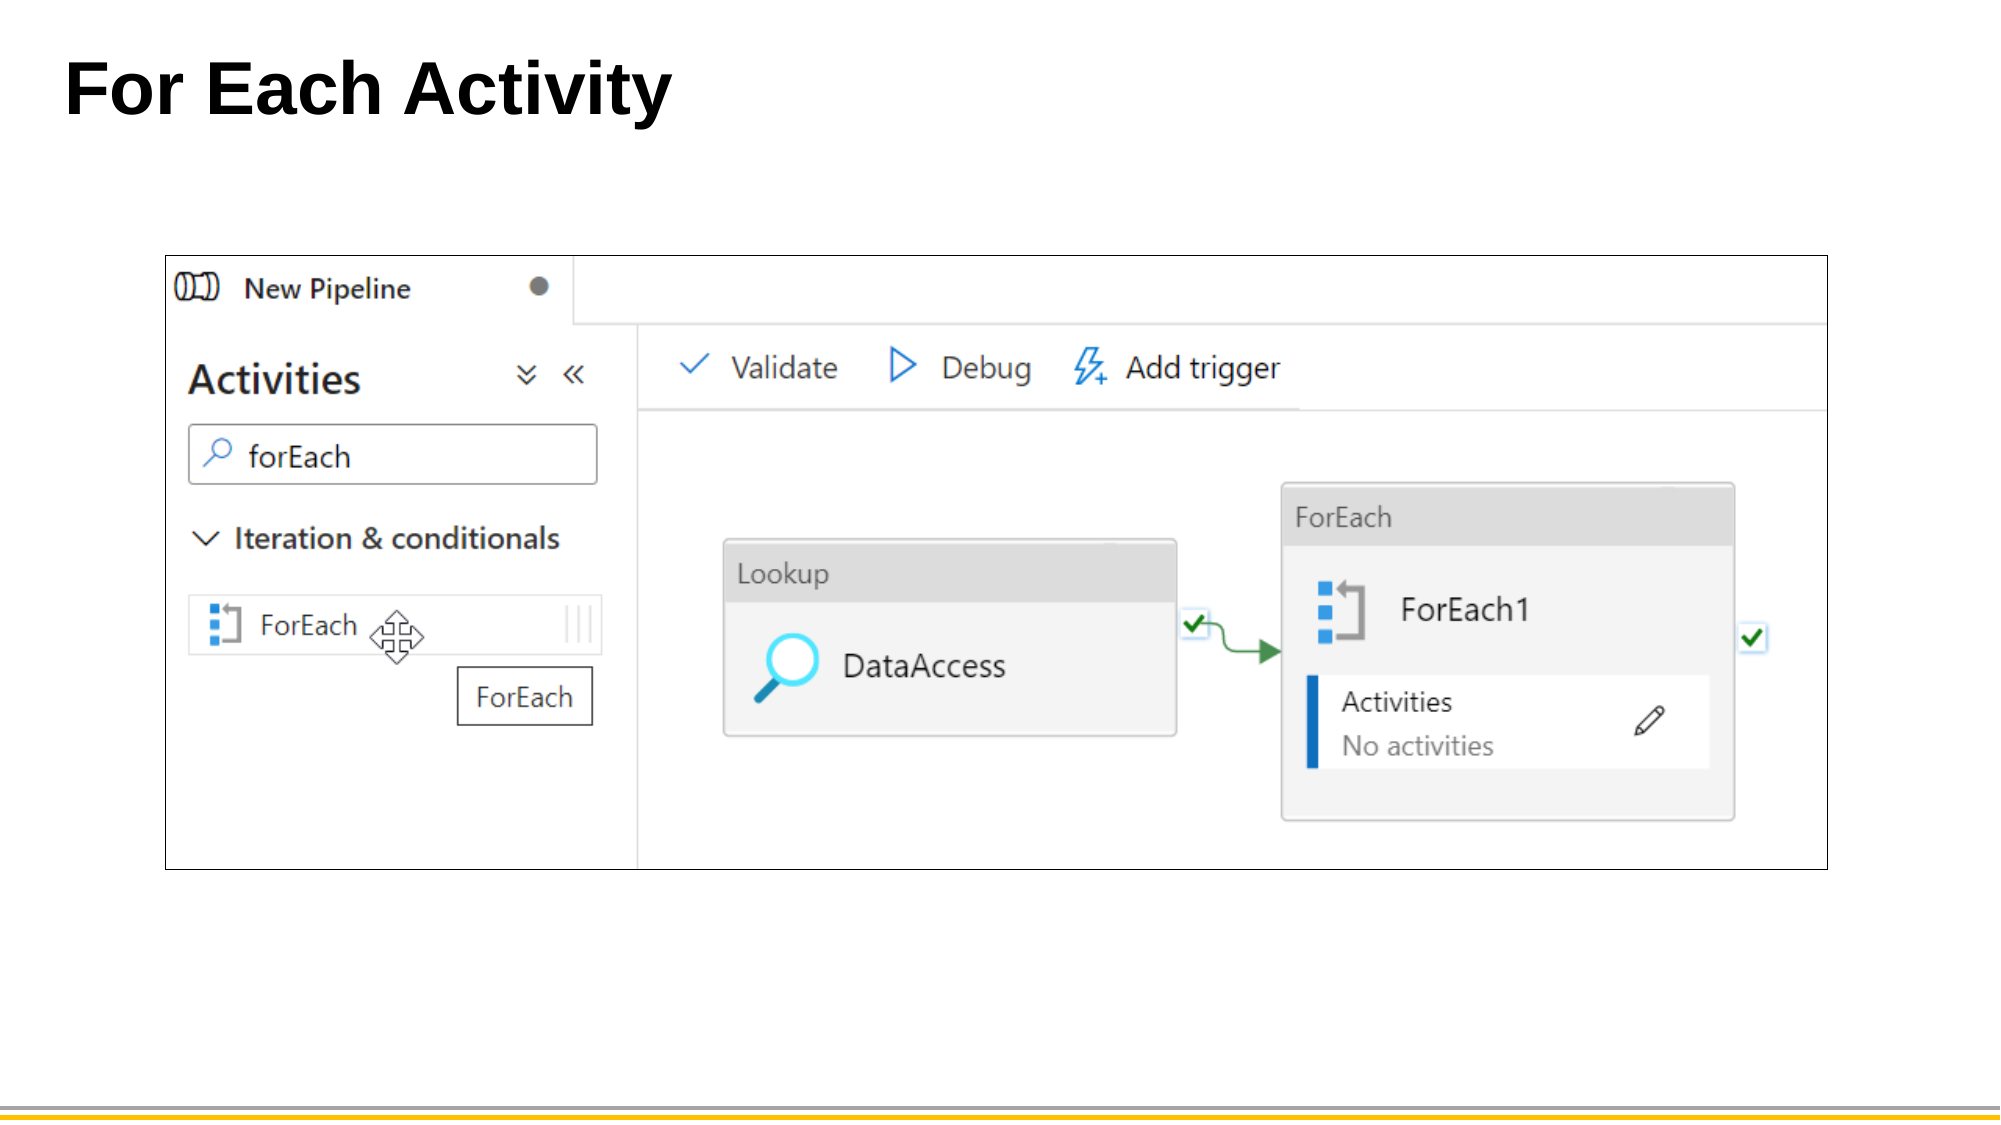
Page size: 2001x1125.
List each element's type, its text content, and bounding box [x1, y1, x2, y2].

text_box For Each Activity [49, 32, 1828, 138]
picture [164, 255, 1829, 870]
